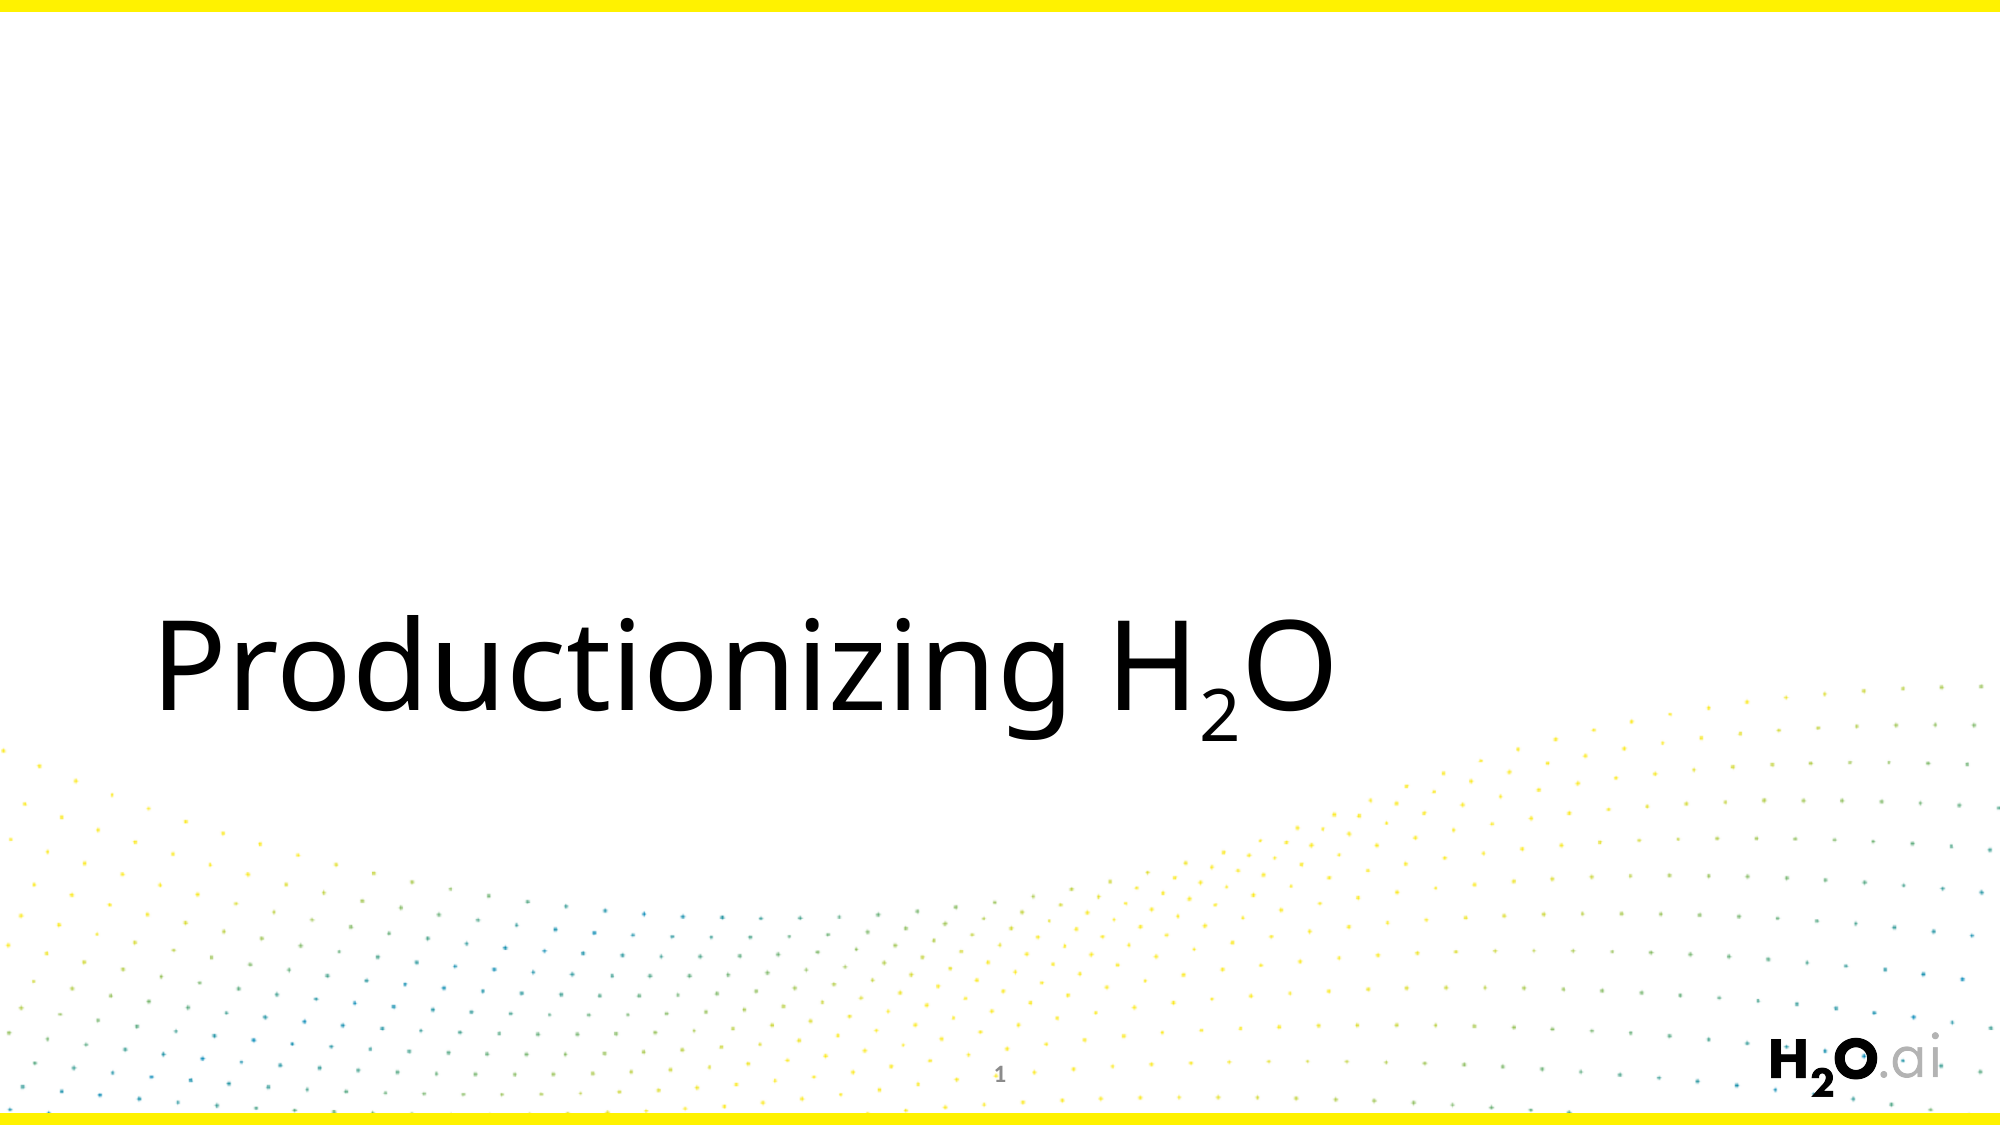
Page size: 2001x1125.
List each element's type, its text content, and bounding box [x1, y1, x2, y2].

text_box [0, 0, 2000, 13]
picture [0, 681, 2000, 1125]
title Productionizing H2O [136, 280, 1862, 681]
